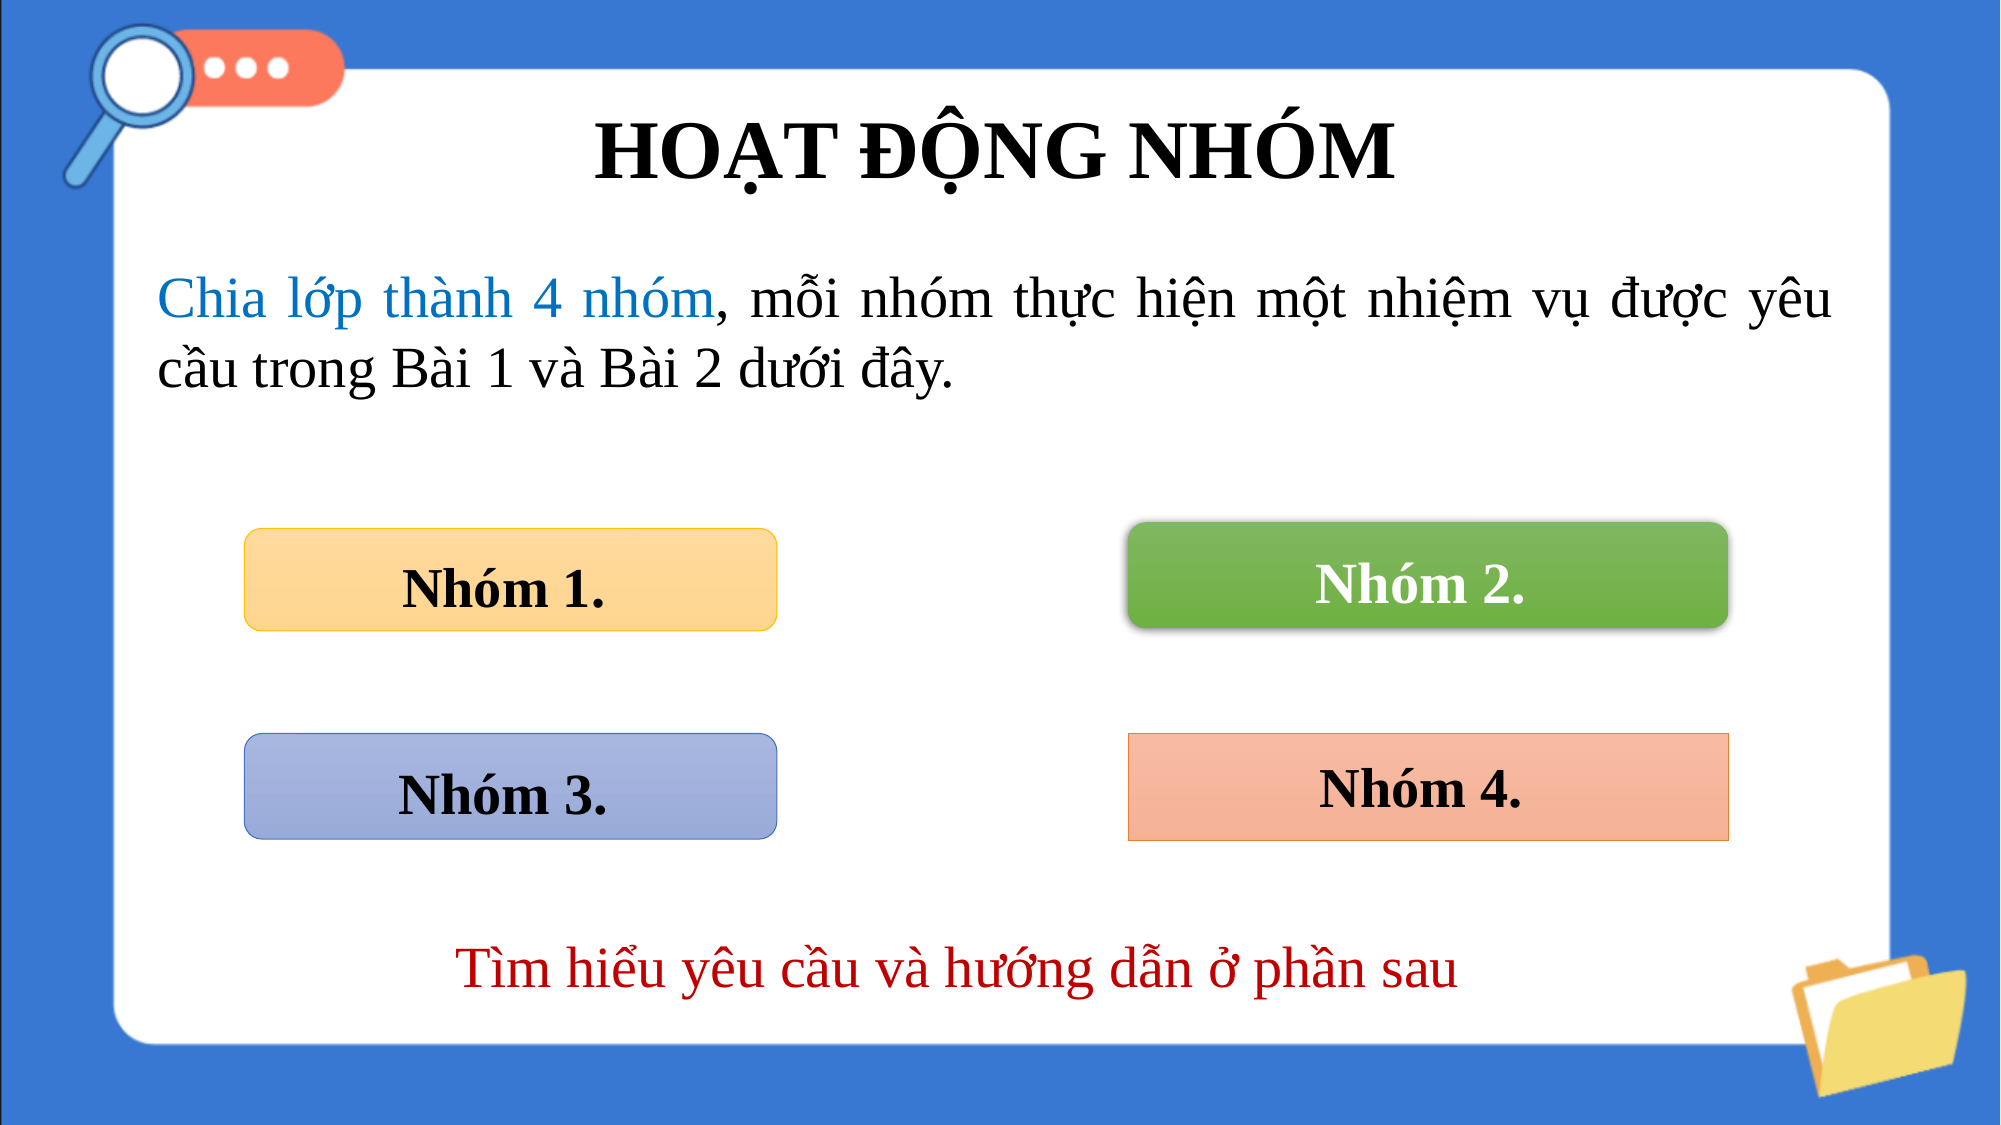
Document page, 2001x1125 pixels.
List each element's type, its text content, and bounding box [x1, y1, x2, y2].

title HOẠT ĐỘNG NHÓM [133, 93, 1858, 209]
text_box Nhóm 3. [243, 732, 778, 840]
list Nhóm 4. [1128, 733, 1729, 841]
text_box Chia lớp thành 4 nhóm, mỗi nhóm thực hiện một nhiệm vụ được yêu cầu trong Bài 1 và Bài 2 dưới đây. [142, 251, 1848, 407]
text_box Nhóm 1. [243, 527, 778, 632]
picture [0, 0, 2001, 1125]
slide_number Tìm hiểu yêu cầu và hướng dẫn ở phần sau [398, 934, 1516, 995]
text_box Nhóm 2. [1128, 522, 1729, 628]
